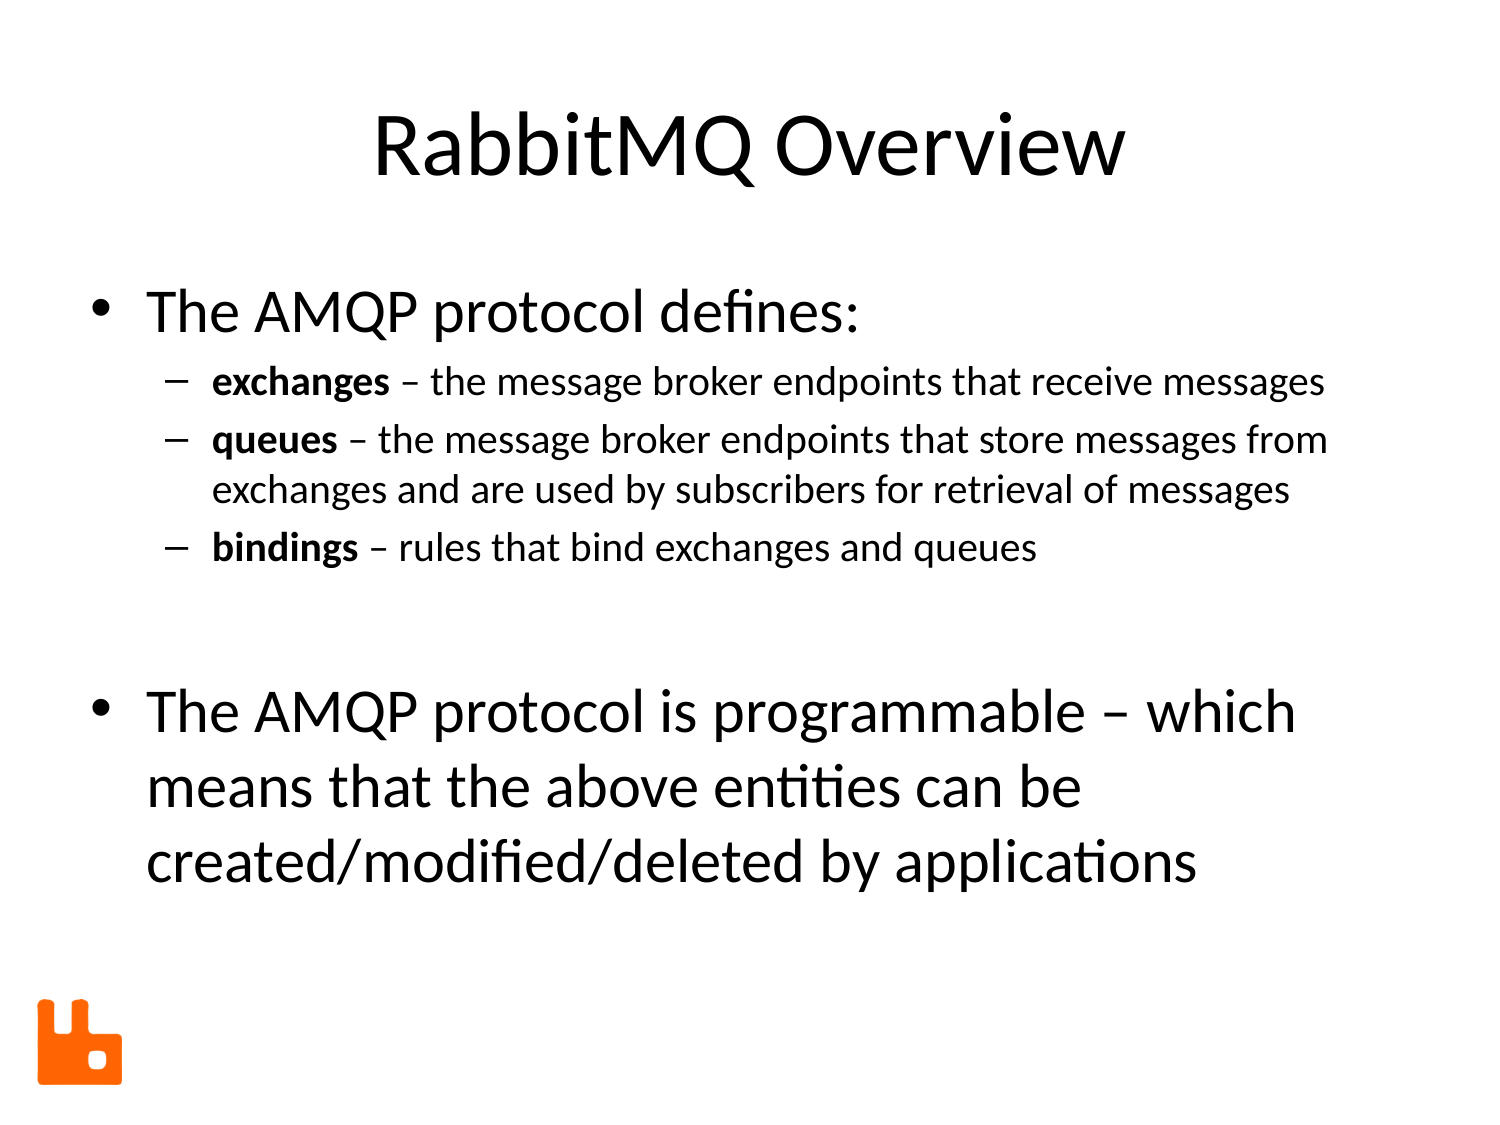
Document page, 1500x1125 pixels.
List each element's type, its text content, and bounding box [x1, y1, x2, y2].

picture [37, 999, 122, 1085]
list The AMQP protocol defines: exchanges – the message broker endpoints that receive messages queues – the message broker endpoints that store messages from exchanges and are used by subscribers for retrieval of messages bindings – rules that bind exchanges and queues The AMQP protocol is programmable – which means that the above entities can be created/modified/deleted by applications [75, 262, 1425, 1005]
title RabbitMQ Overview [75, 45, 1425, 233]
